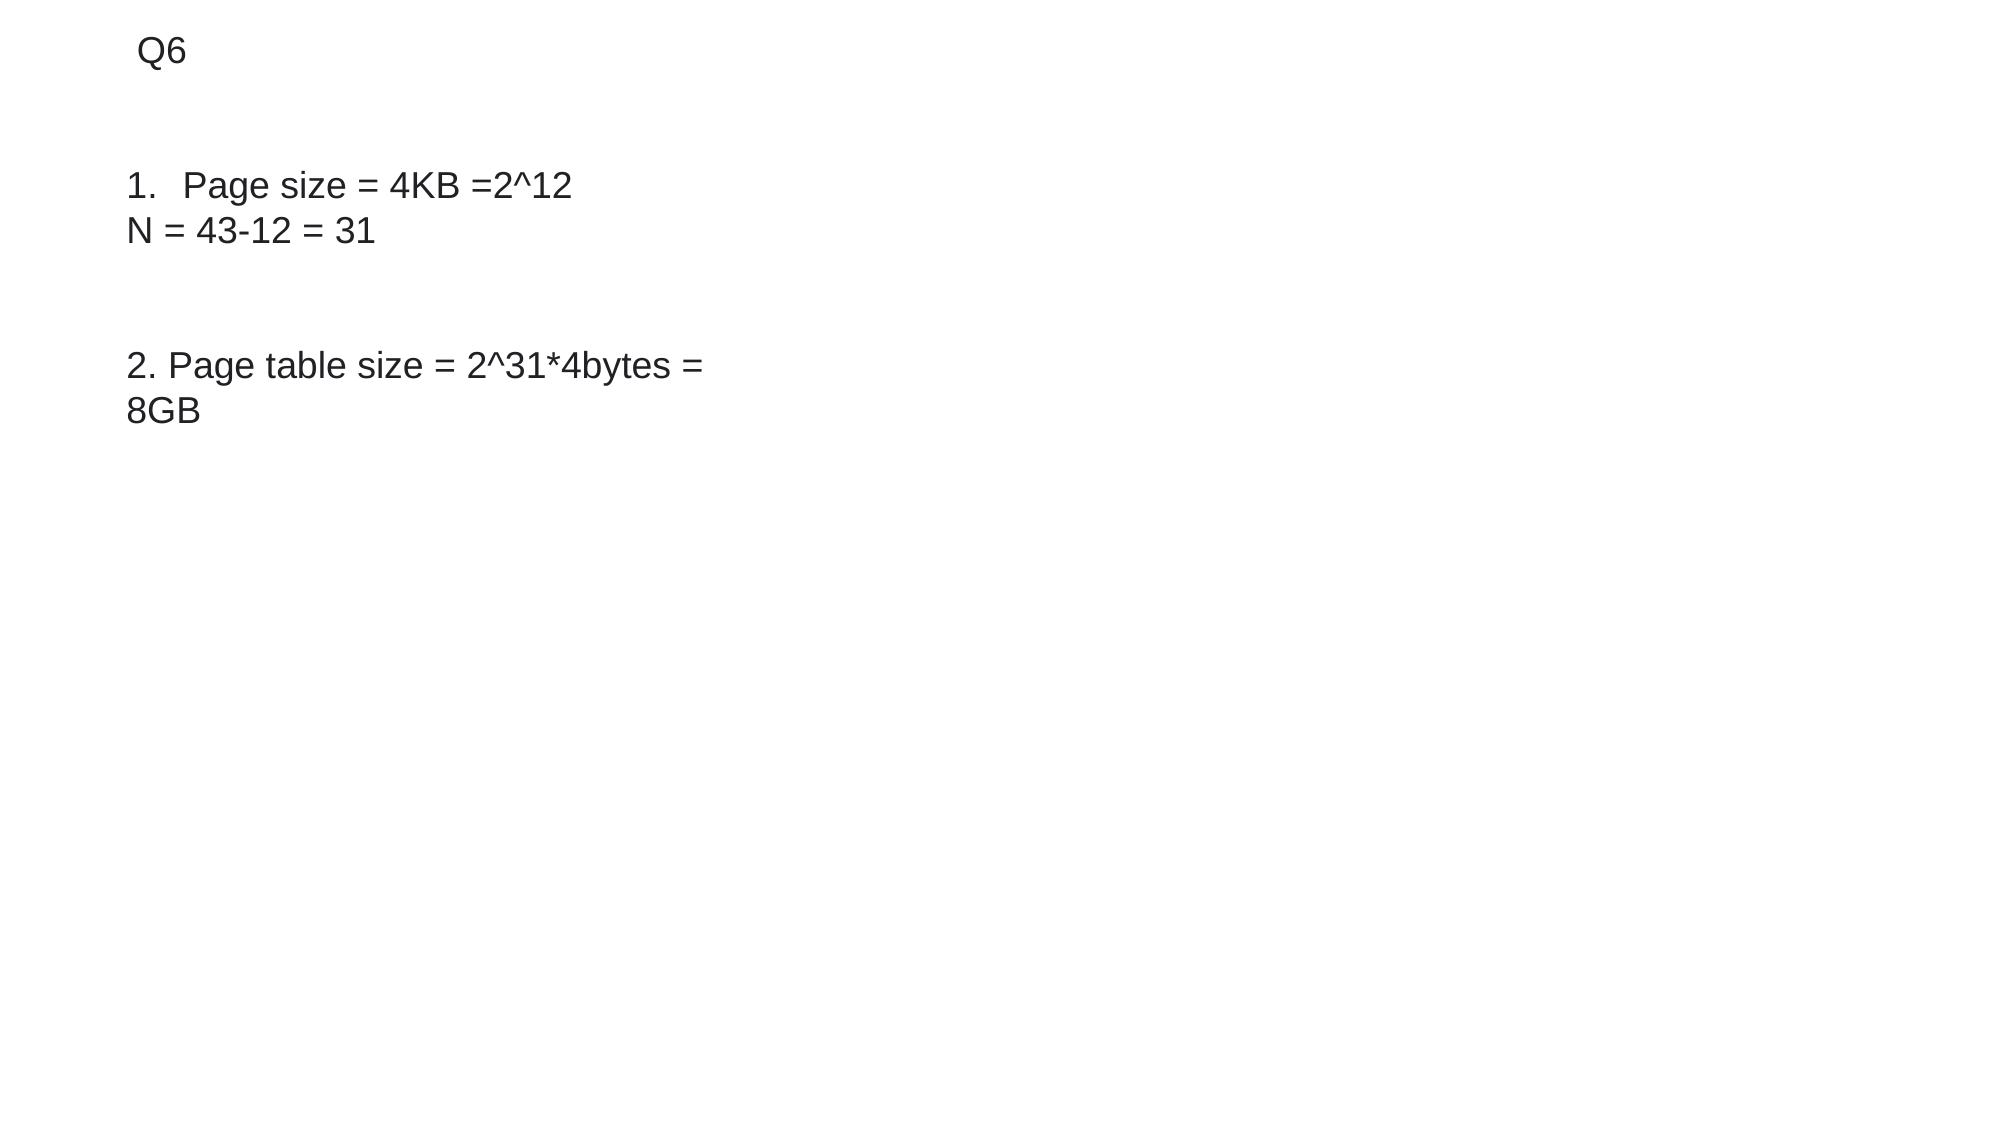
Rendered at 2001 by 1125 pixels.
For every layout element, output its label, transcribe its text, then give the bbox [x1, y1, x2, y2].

text_box Q6 Page size = 4KB =2^12 N = 43-12 = 31 2. Page table size = 2^31*4bytes = 8GB [111, 18, 738, 439]
